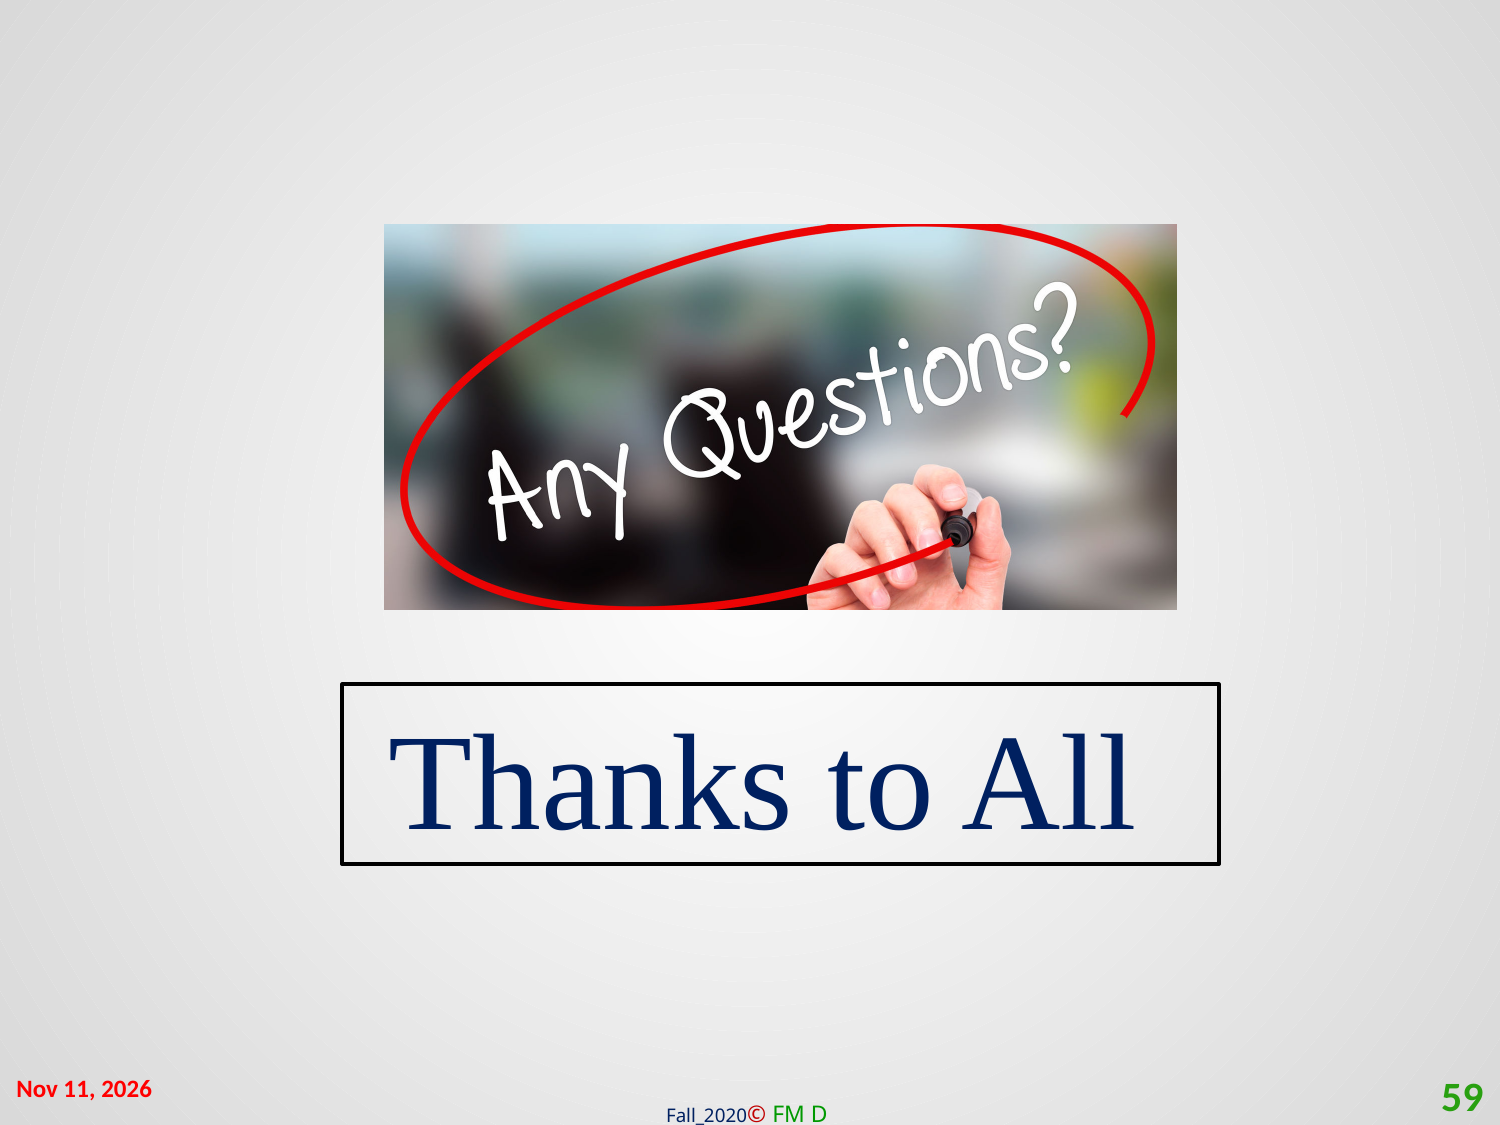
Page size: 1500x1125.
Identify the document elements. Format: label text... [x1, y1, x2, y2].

text_box Thanks to All [340, 682, 1221, 866]
slide_number 6-Apr-21 [1, 1057, 352, 1118]
picture [384, 224, 1177, 610]
slide_number 59 [1148, 1065, 1499, 1125]
